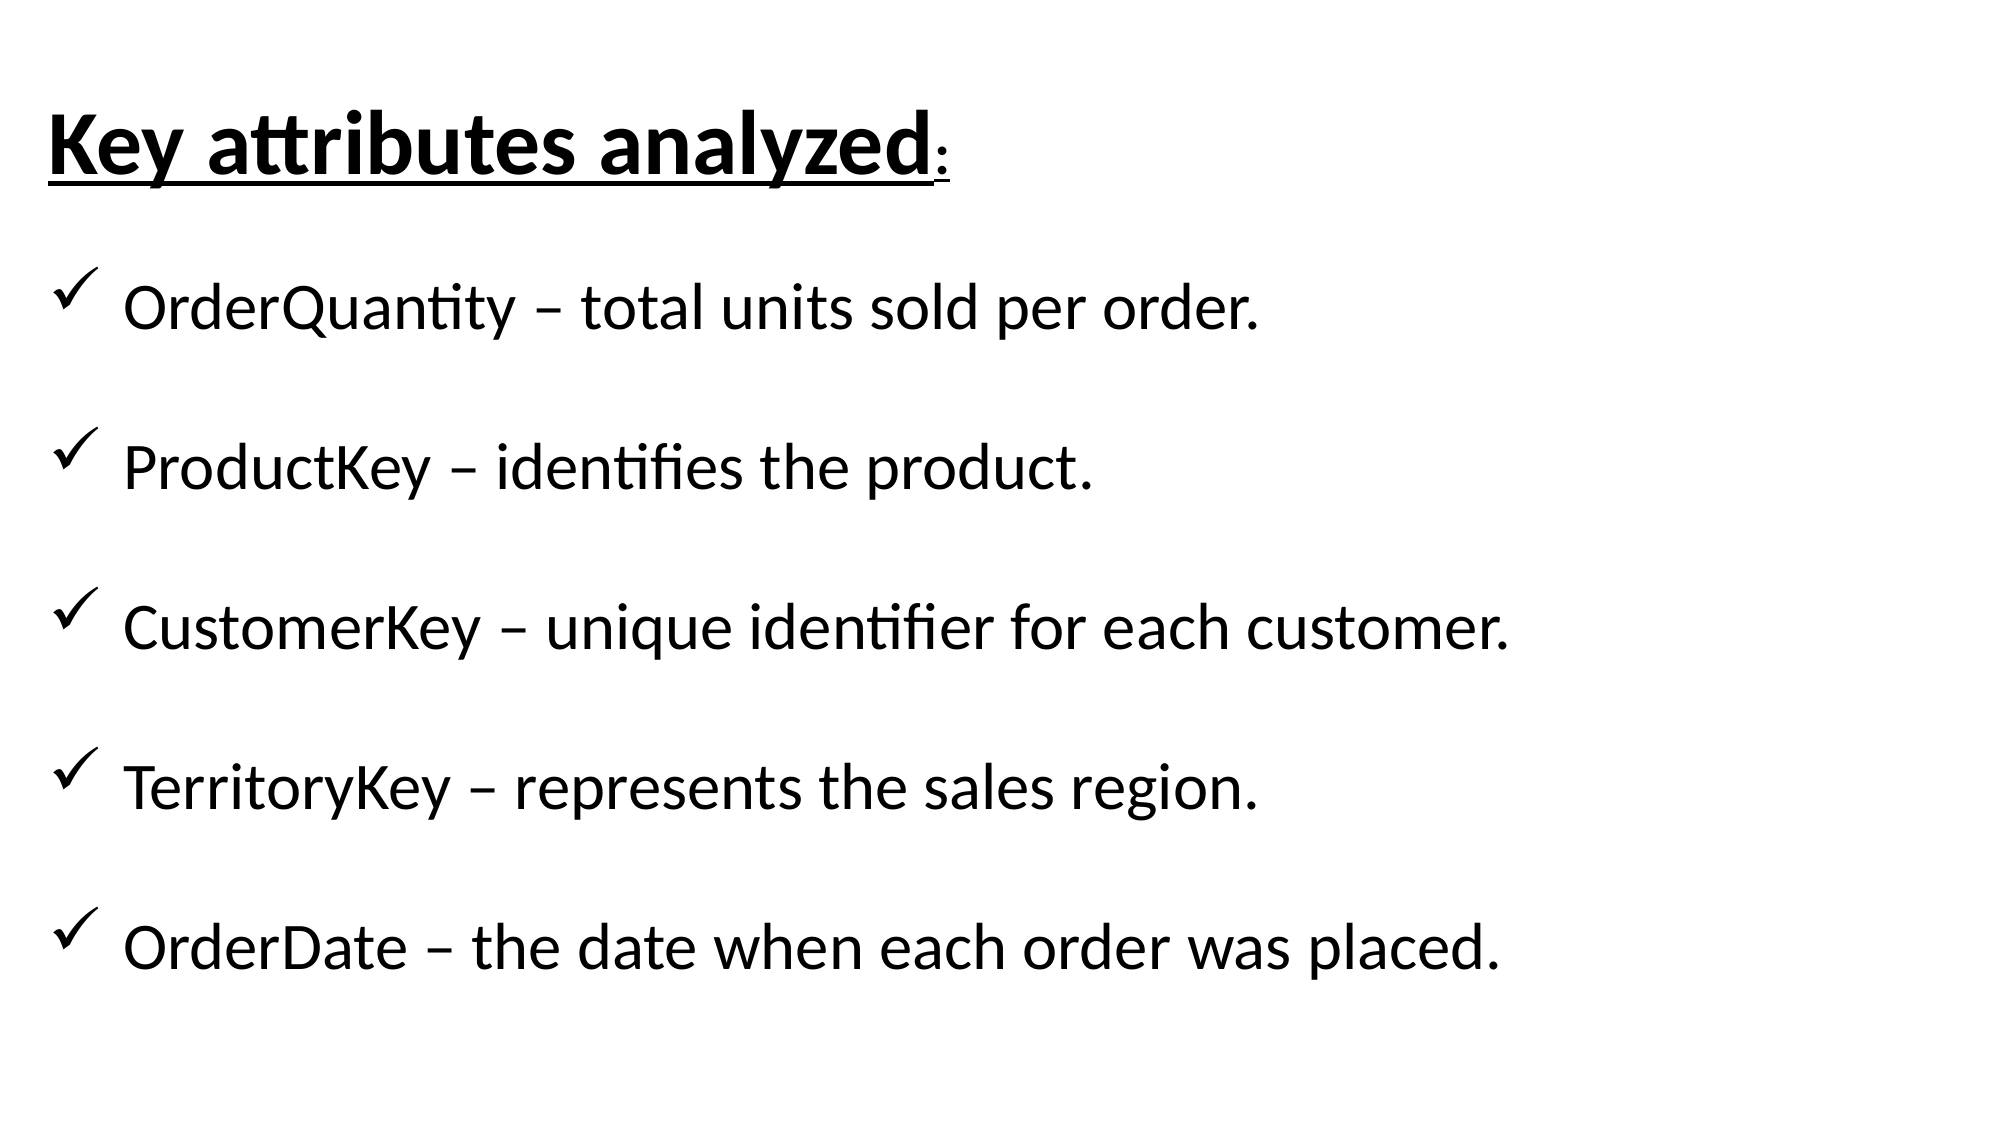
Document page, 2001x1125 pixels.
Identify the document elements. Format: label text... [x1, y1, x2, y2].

text_box Key attributes analyzed: OrderQuantity – total units sold per order. ProductKey – identifies the product. CustomerKey – unique identifier for each customer. TerritoryKey – represents the sales region. OrderDate – the date when each order was placed. [33, 75, 1891, 991]
